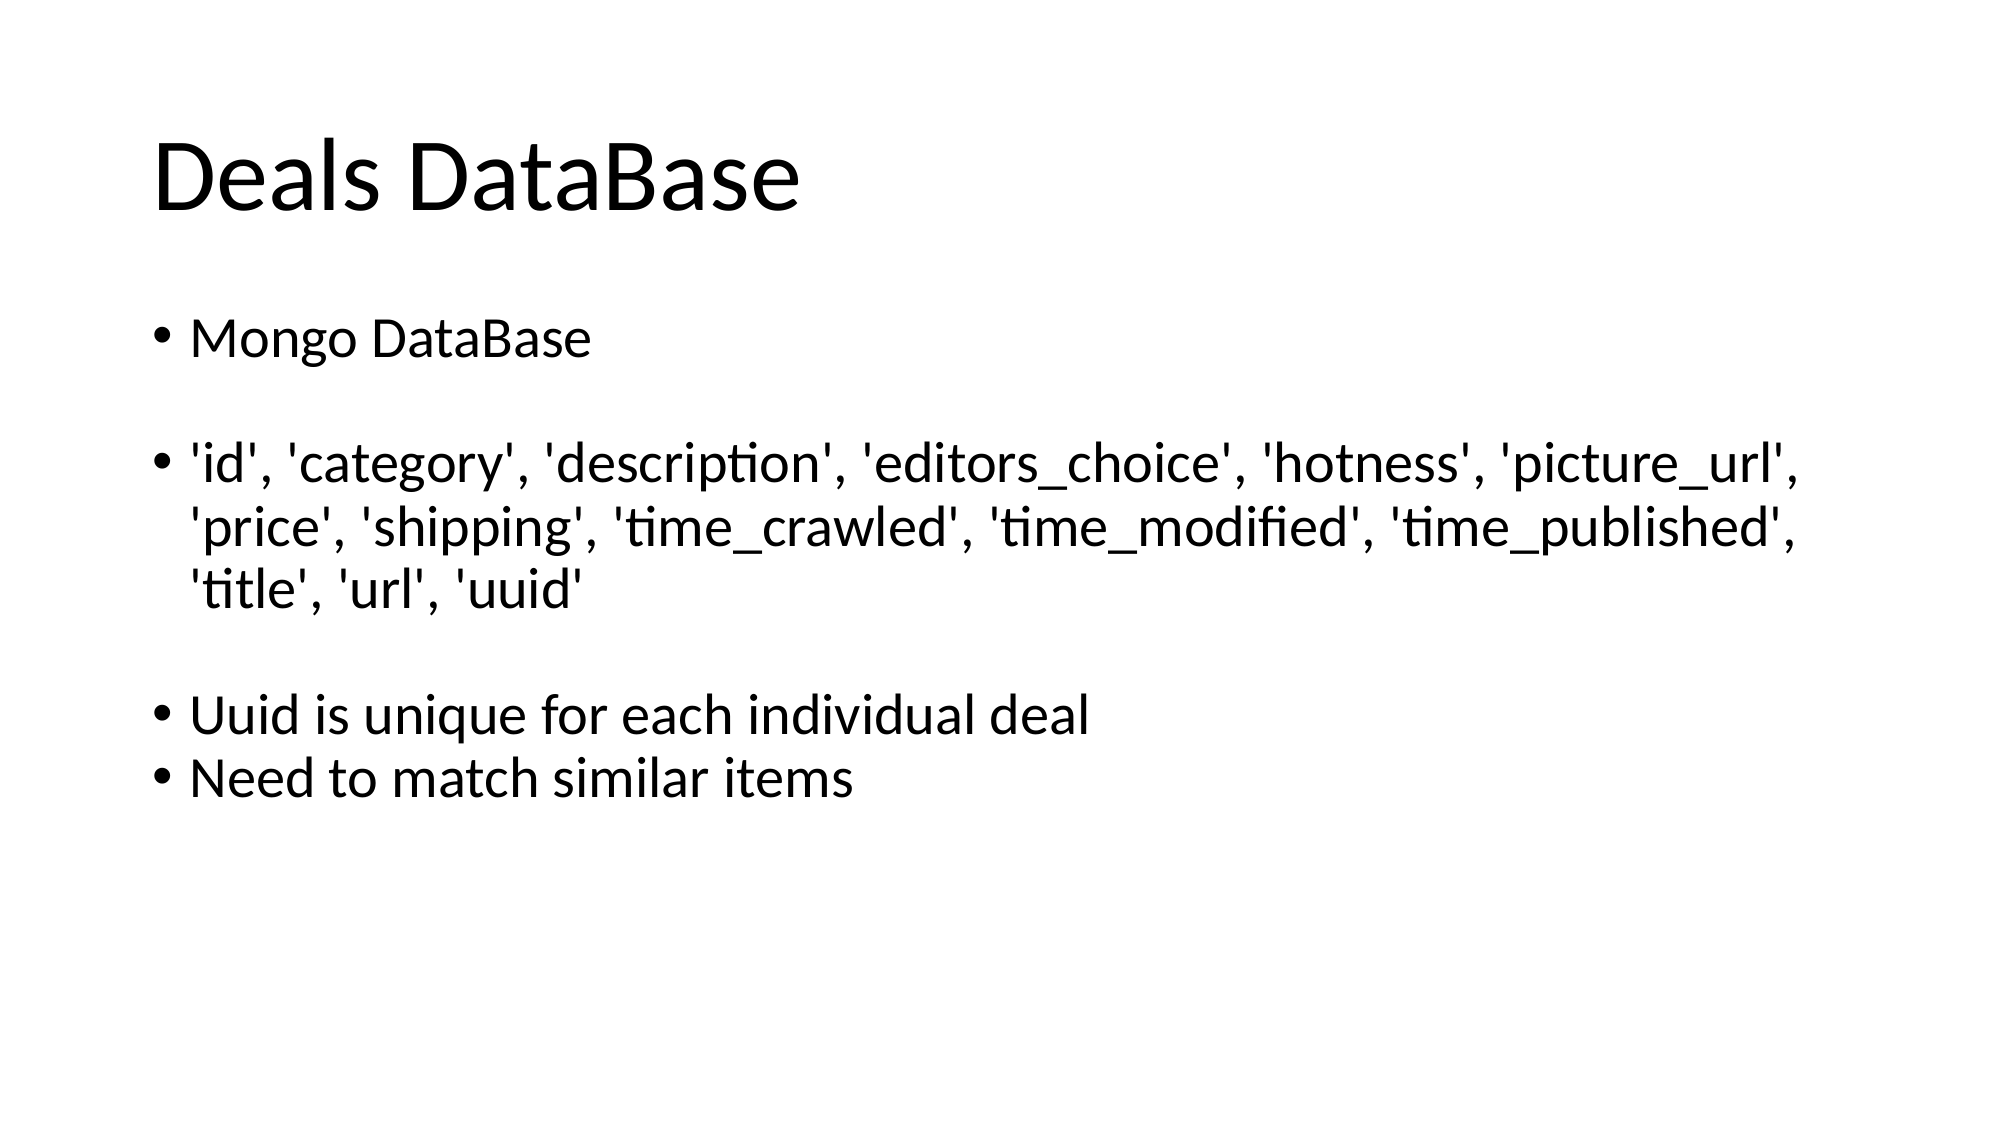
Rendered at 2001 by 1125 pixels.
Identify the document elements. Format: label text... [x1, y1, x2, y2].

text_box Deals DataBase [137, 59, 1863, 277]
text_box Mongo DataBase 'id', 'category', 'description', 'editors_choice', 'hotness', 'picture_url', 'price', 'shipping', 'time_crawled', 'time_modified', 'time_published', 'title', 'url', 'uuid' Uuid is unique for each individual deal Need to match similar items [137, 299, 1863, 1013]
